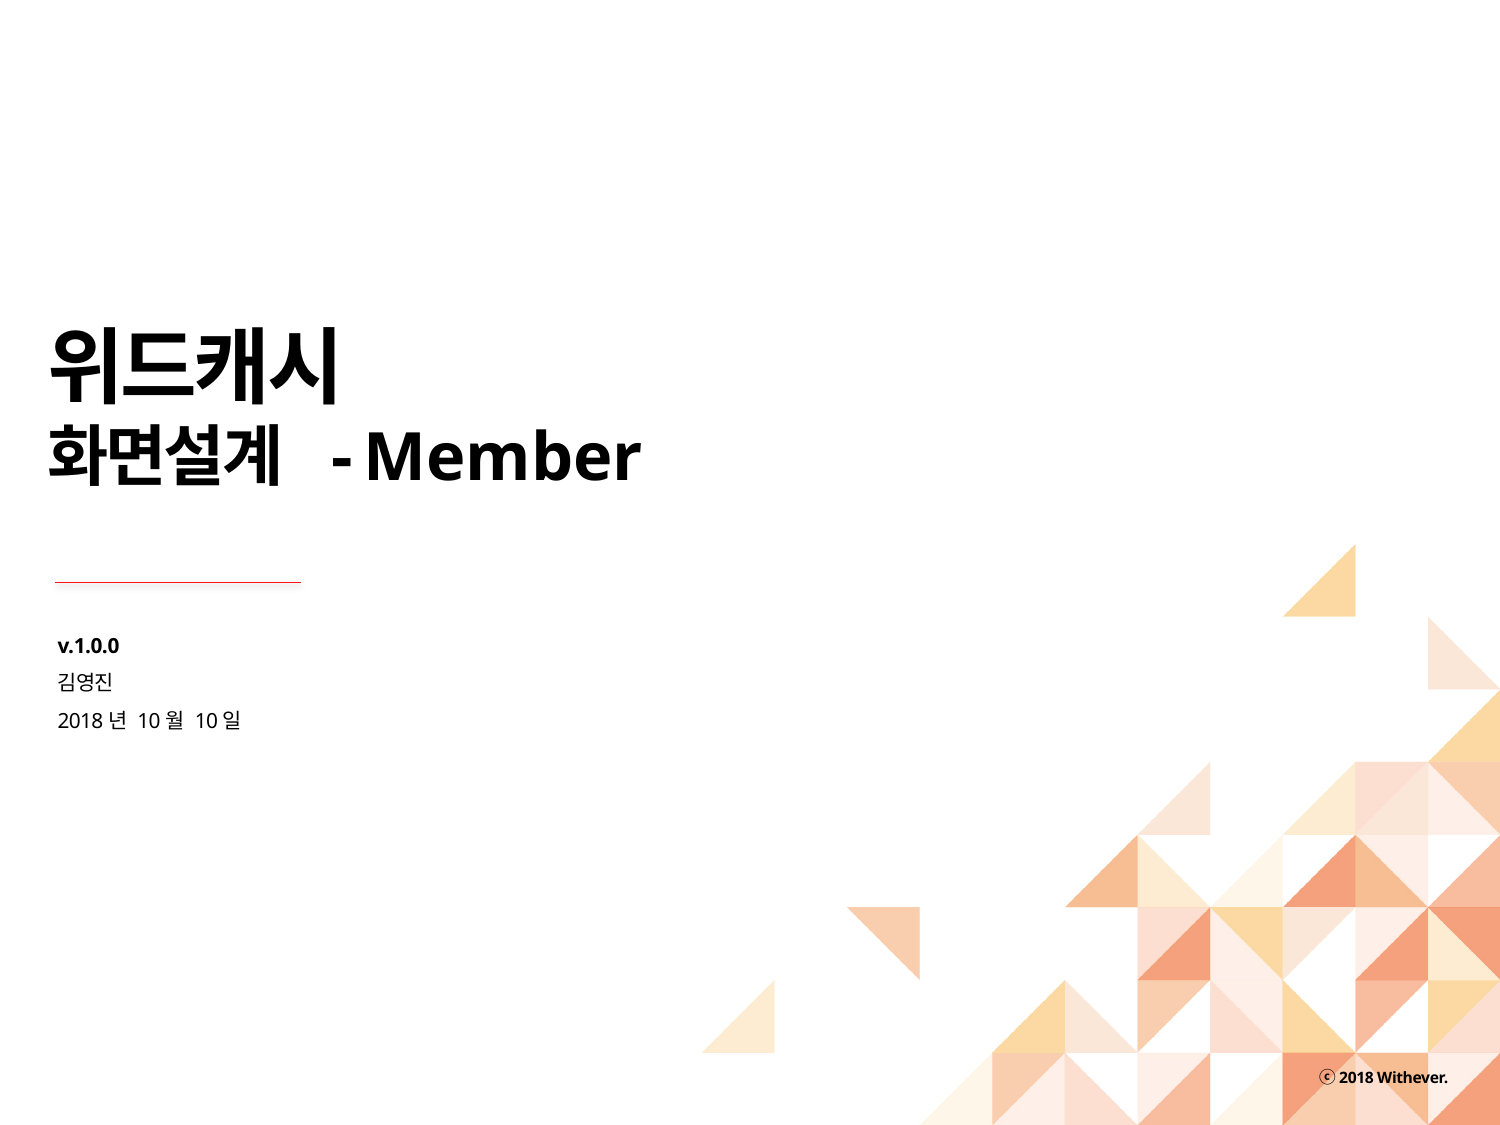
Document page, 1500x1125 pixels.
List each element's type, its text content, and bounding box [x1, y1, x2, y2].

text_box ⓒ 2018 Withever. [1184, 1049, 1463, 1095]
text_box 위드캐시 화면설계 - Member [32, 306, 1353, 502]
picture [0, 0, 1500, 1125]
text_box v.1.0.0 김영진 2018년 10월 10일 [42, 612, 500, 740]
